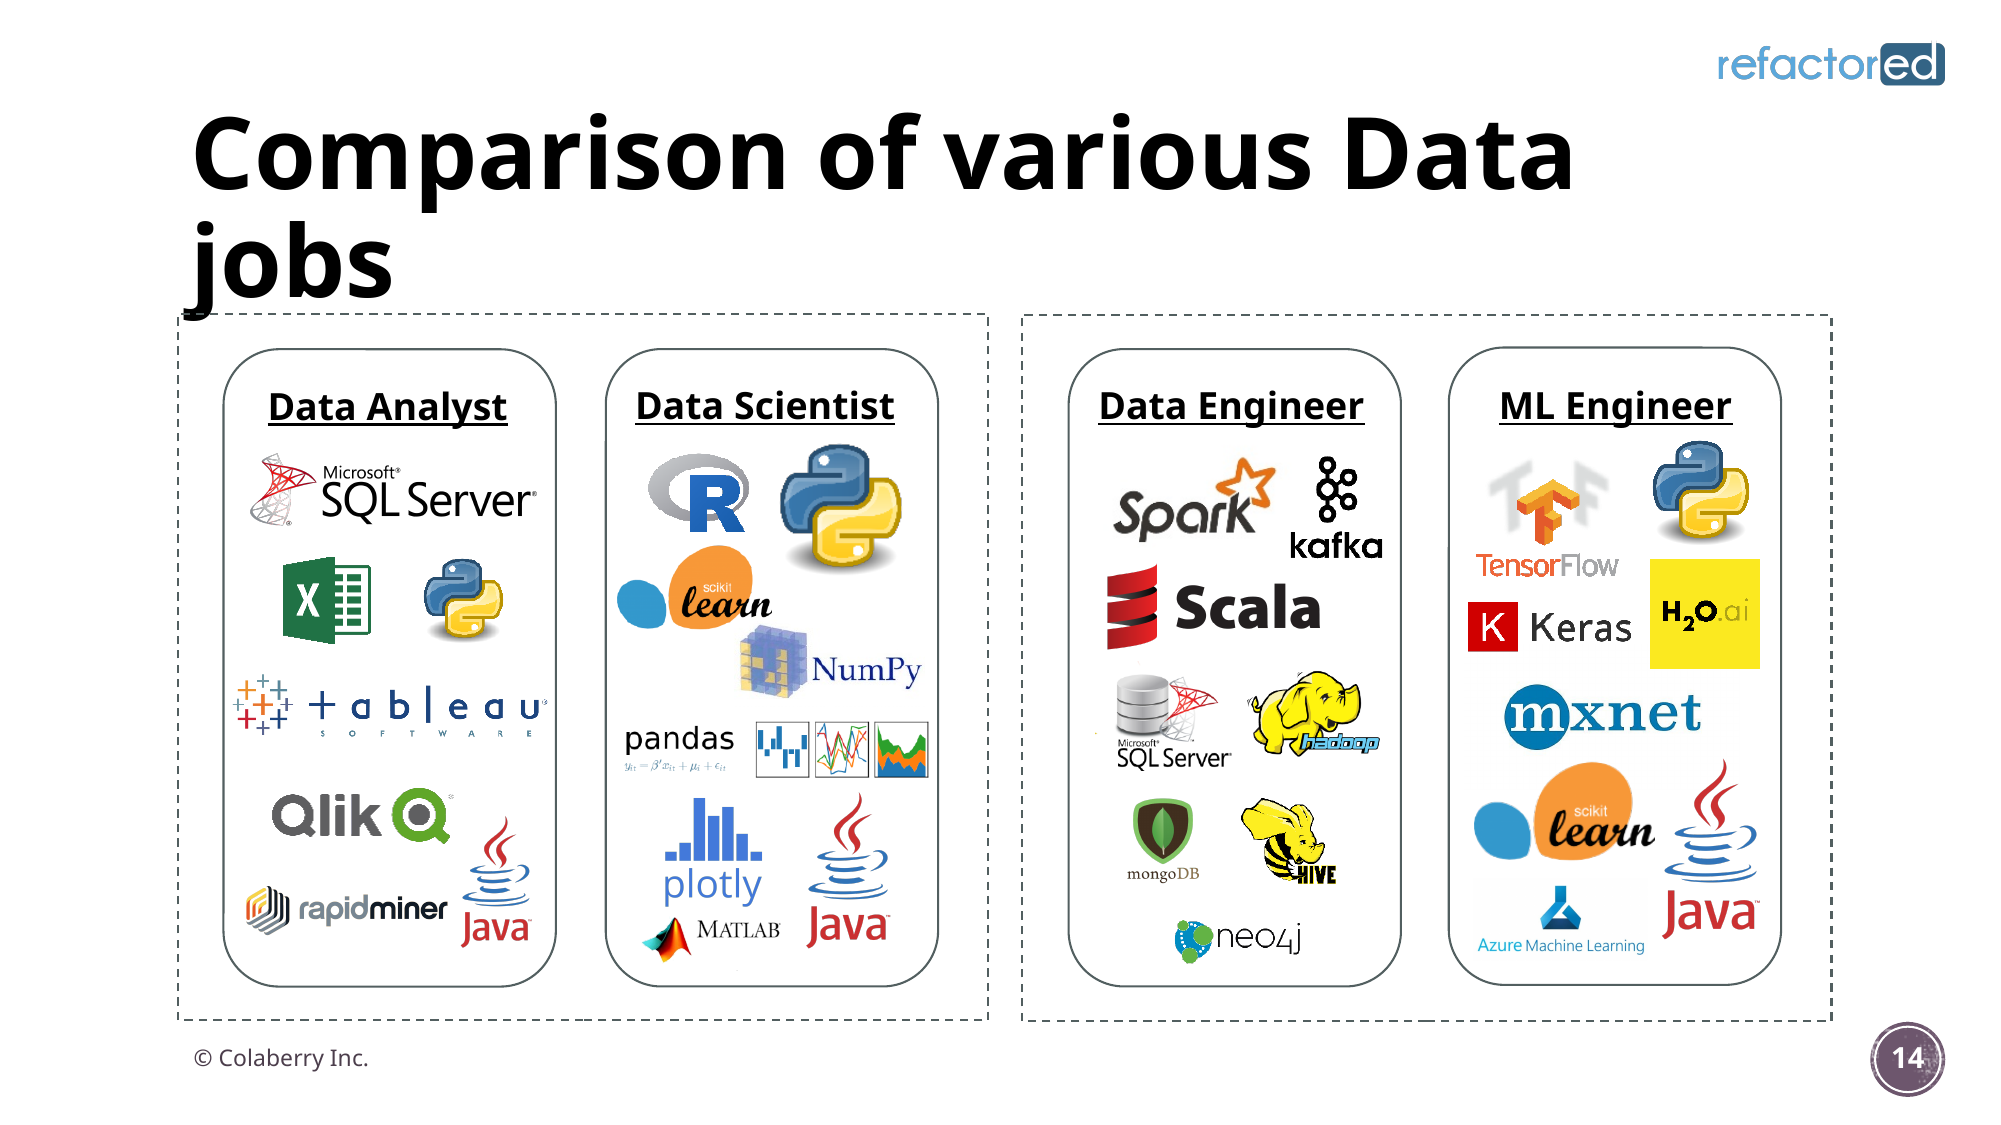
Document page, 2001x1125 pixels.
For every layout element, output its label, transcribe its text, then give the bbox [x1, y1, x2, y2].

text_box [1021, 314, 1833, 1022]
picture [1243, 801, 1334, 882]
text_box [177, 313, 989, 1021]
title Comparison of various Data jobs [175, 79, 1826, 344]
picture [1717, 0, 1946, 137]
picture [253, 455, 535, 524]
footer © Colaberry Inc. [178, 1028, 1217, 1089]
slide_number 14 [1855, 1028, 1961, 1089]
text_box Data Scientist [620, 375, 983, 435]
picture [1073, 391, 1454, 787]
text_box ML Engineer [1484, 375, 1779, 435]
picture [1646, 438, 1755, 547]
picture [636, 787, 931, 971]
picture [1118, 789, 1207, 894]
picture [607, 714, 937, 783]
picture [1172, 908, 1302, 974]
picture [1473, 455, 1621, 579]
picture [196, 558, 584, 949]
picture [1464, 559, 1807, 961]
picture [617, 441, 925, 707]
